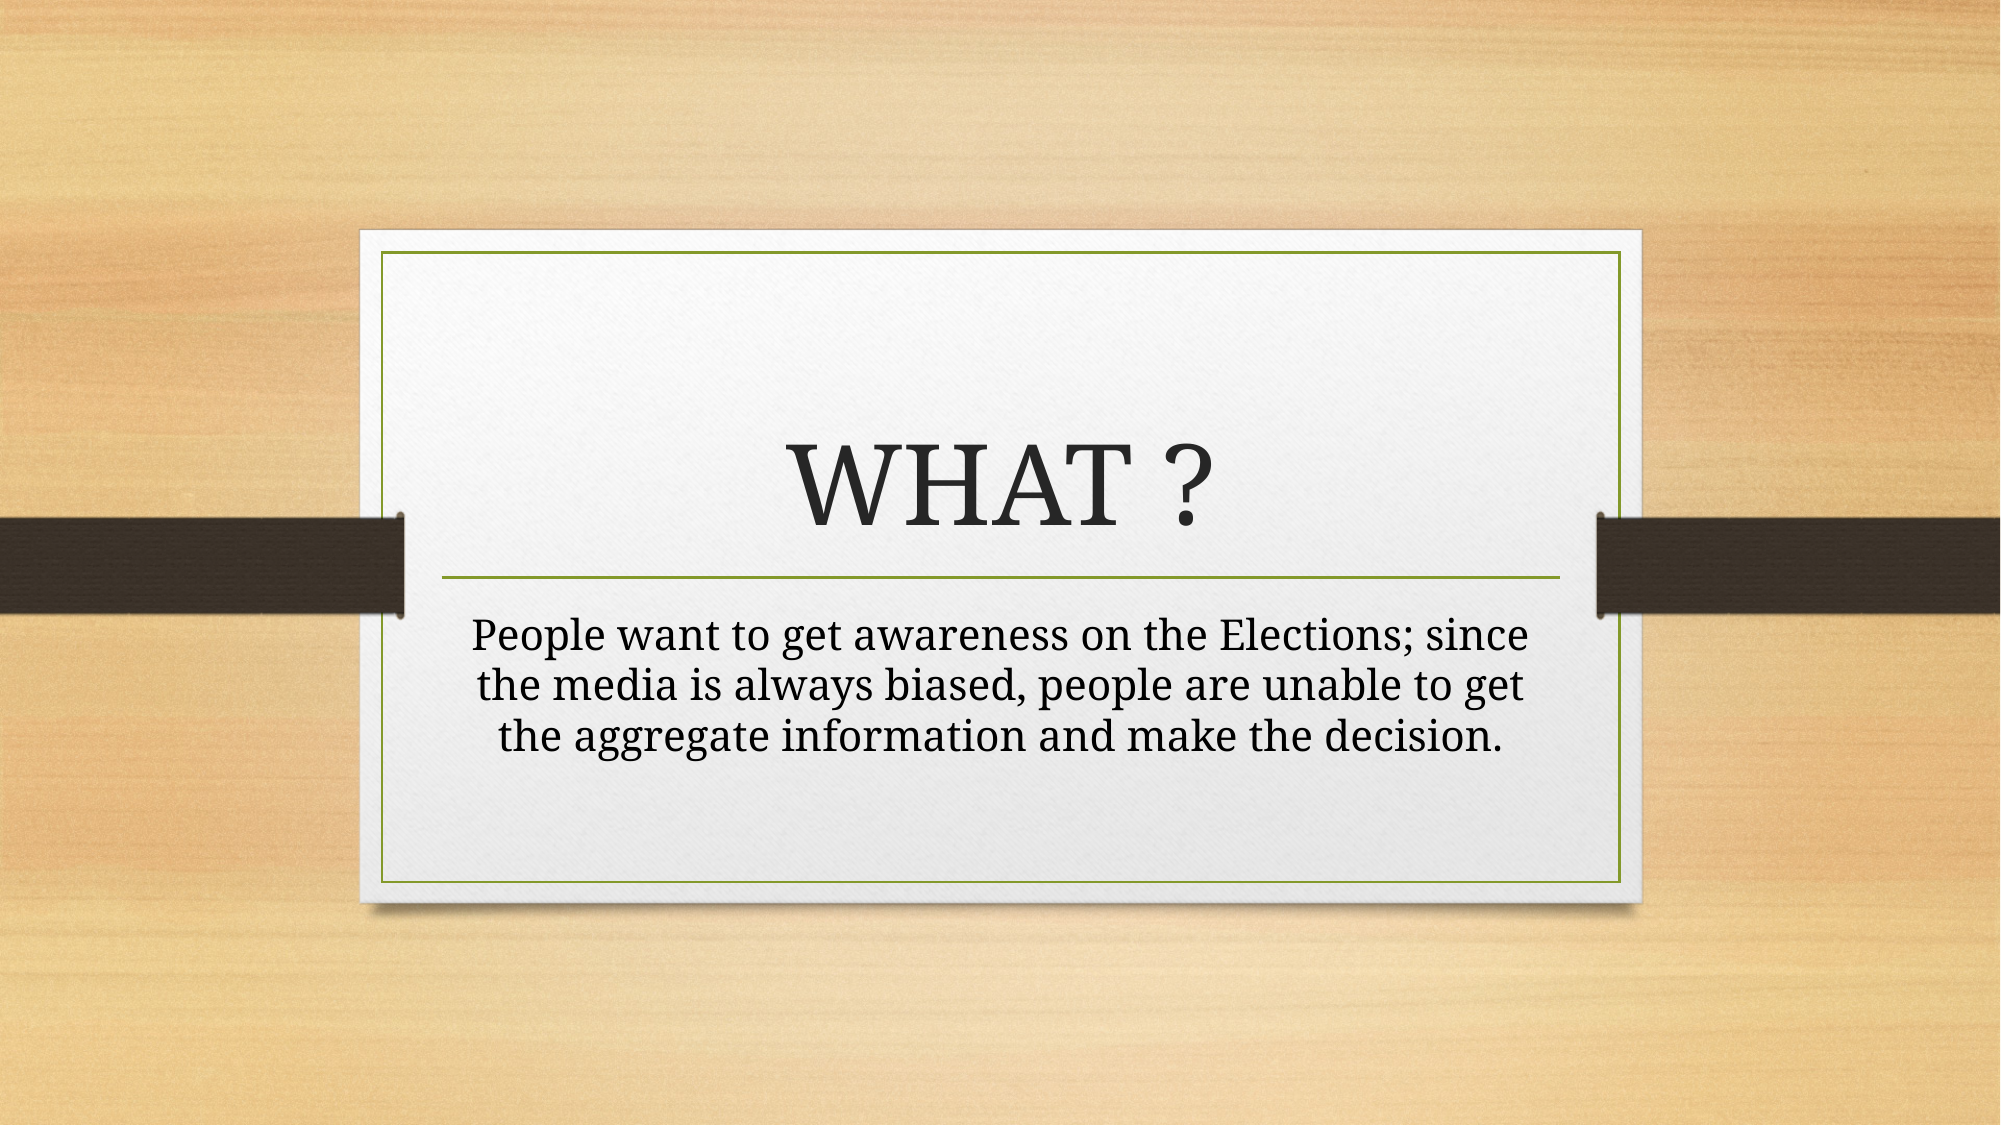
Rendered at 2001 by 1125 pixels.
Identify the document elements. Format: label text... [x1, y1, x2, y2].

title WHAT ? [441, 306, 1560, 556]
picture [0, 0, 2001, 1125]
subtitle People want to get awareness on the Elections; since the media is always biased, people are unable to get the aggregate information and make the decision. [441, 600, 1560, 817]
